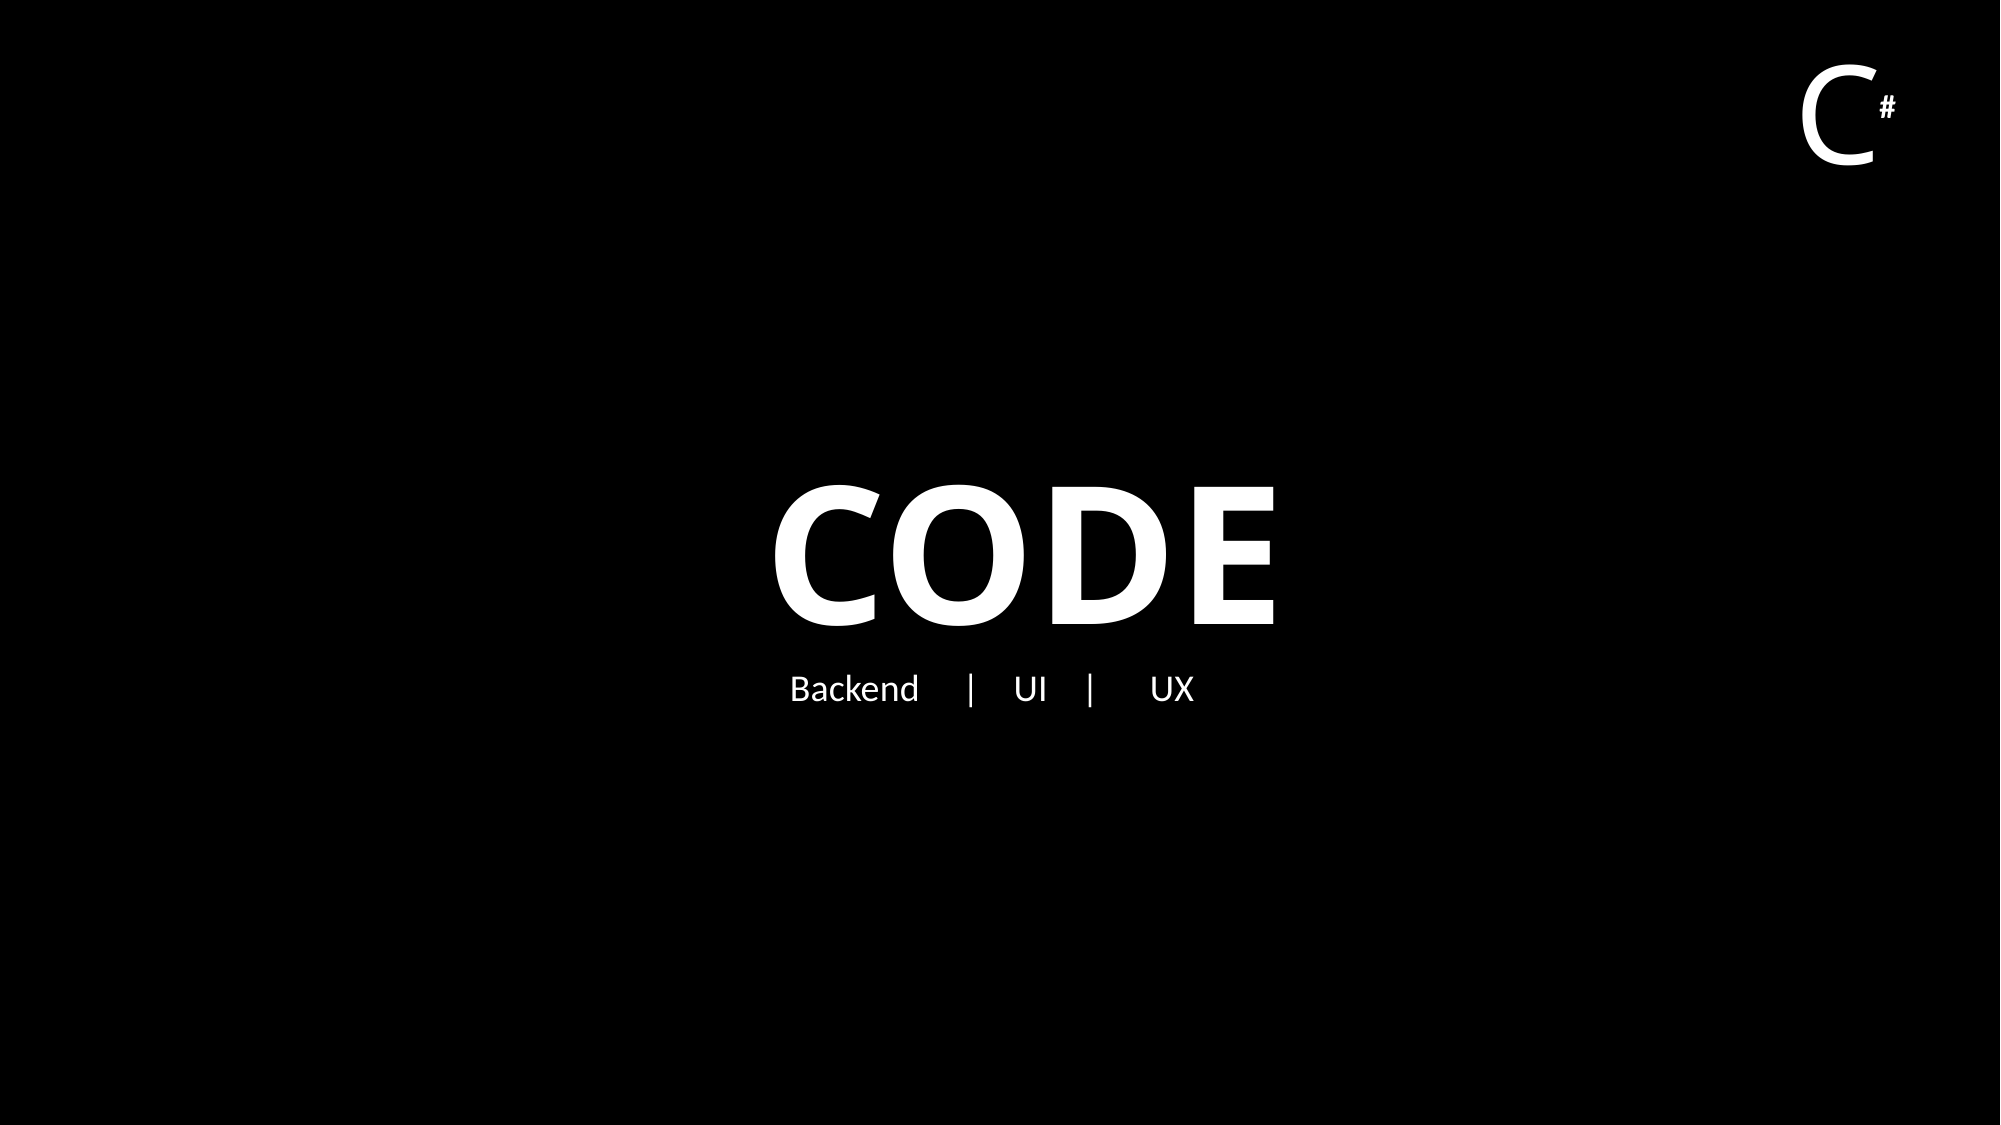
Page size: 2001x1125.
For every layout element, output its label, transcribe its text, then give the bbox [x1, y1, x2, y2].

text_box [1780, 20, 2000, 202]
list Backend | UI | UX [643, 660, 1342, 717]
title CODE [749, 423, 1311, 660]
